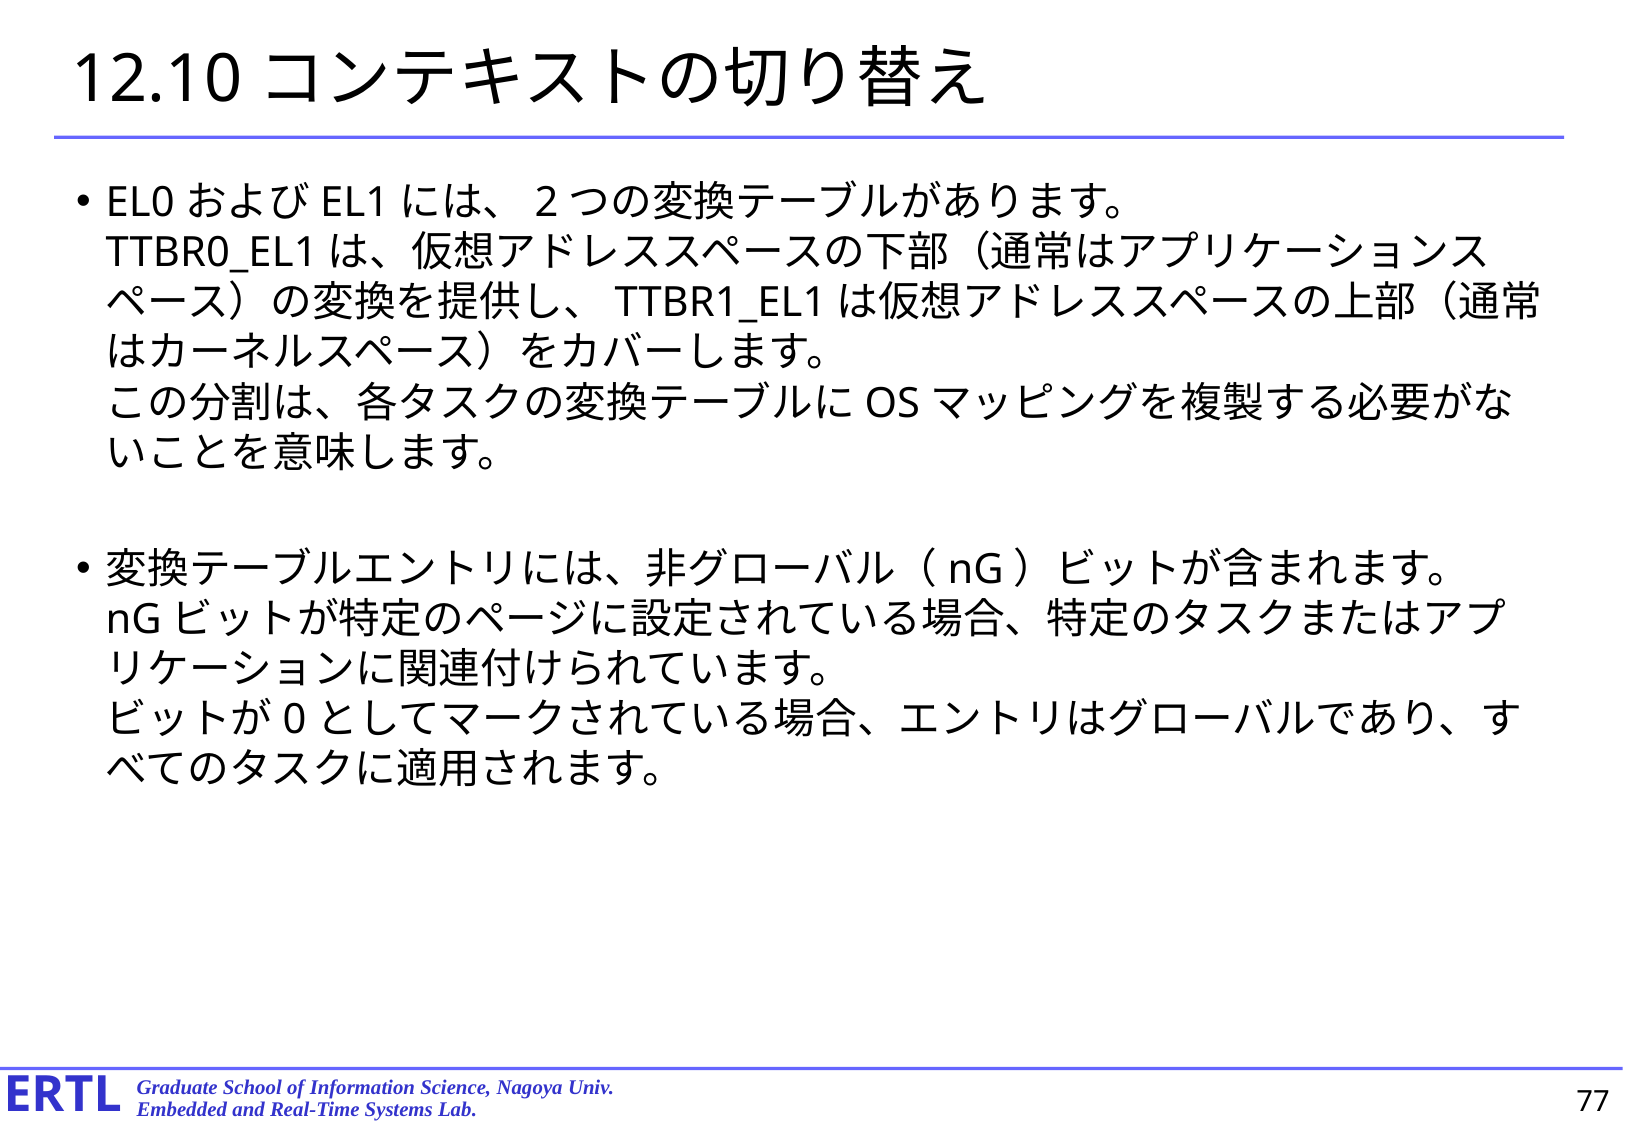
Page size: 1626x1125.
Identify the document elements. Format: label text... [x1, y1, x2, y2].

list EL0およびEL1には、2つの変換テーブルがあります。 TTBR0_EL1は、仮想アドレススペースの下部（通常はアプリケーションスペース）の変換を提供し、TTBR1_EL1は仮想アドレススペースの上部（通常はカーネルスペース）をカバーします。 この分割は、各タスクの変換テーブルにOSマッピングを複製する必要がないことを意味します。 変換テーブルエントリには、非グローバル（nG）ビットが含まれます。 nGビットが特定のページに設定されている場合、特定のタスクまたはアプリケーションに関連付けられています。 ビットが0としてマークされている場合、エントリはグローバルであり、すべてのタスクに適用されます。 [60, 167, 1560, 1039]
slide_number 77 [1286, 1074, 1625, 1125]
title 12.10コンテキストの切り替え [56, 37, 1504, 113]
